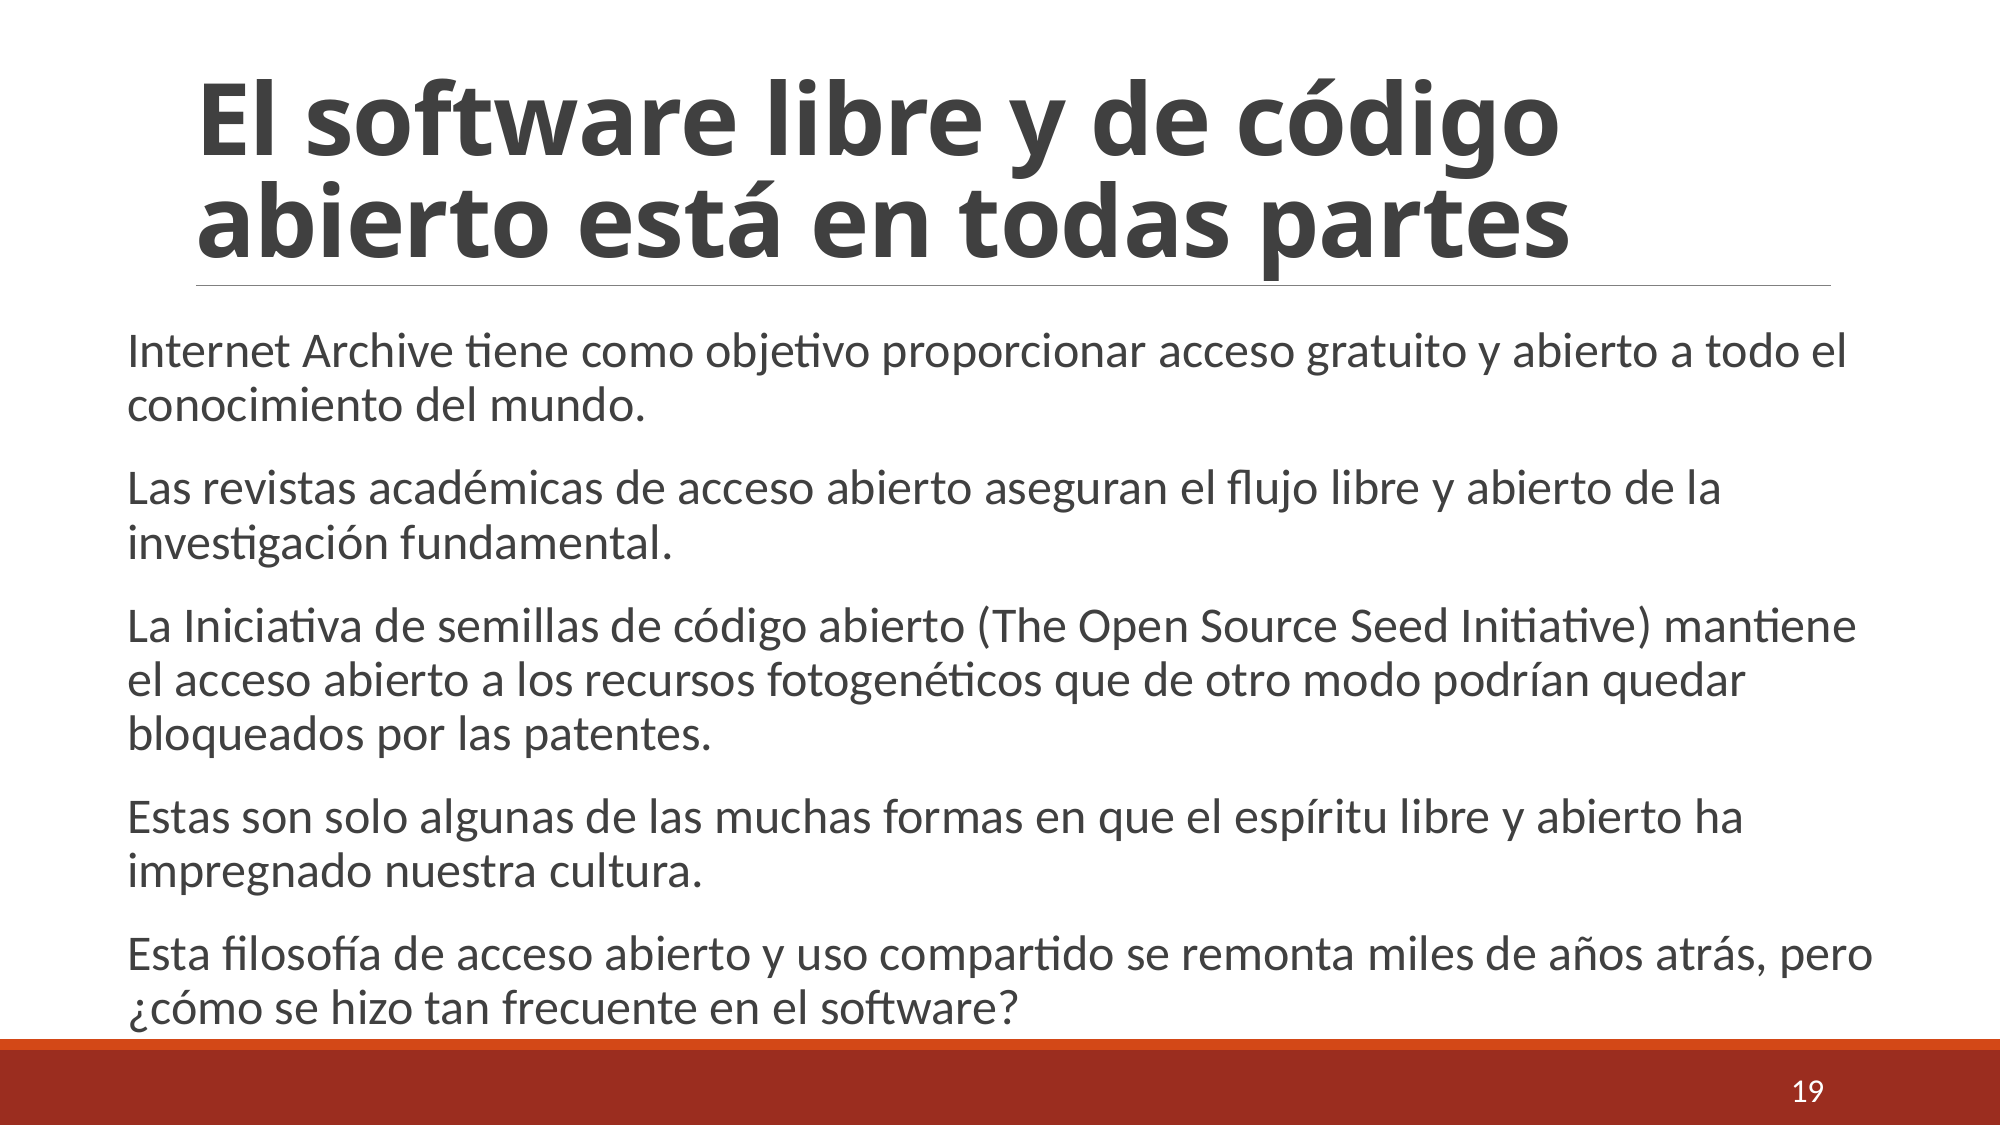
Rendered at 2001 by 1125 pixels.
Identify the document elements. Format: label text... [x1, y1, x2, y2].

title El software libre y de código abierto está en todas partes [180, 47, 1830, 285]
slide_number 19 [1624, 1059, 1840, 1120]
list Internet Archive tiene como objetivo proporcionar acceso gratuito y abierto a todo el conocimiento del mundo. Las revistas académicas de acceso abierto aseguran el flujo libre y abierto de la investigación fundamental. La Iniciativa de semillas de código abierto (The Open Source Seed Initiative) mantiene el acceso abierto a los recursos fotogenéticos que de otro modo podrían quedar bloqueados por las patentes. Estas son solo algunas de las muchas formas en que el espíritu libre y abierto ha impregnado nuestra cultura. Esta filosofía de acceso abierto y uso compartido se remonta miles de años atrás, pero ¿cómo se hizo tan frecuente en el software? [112, 317, 1898, 926]
